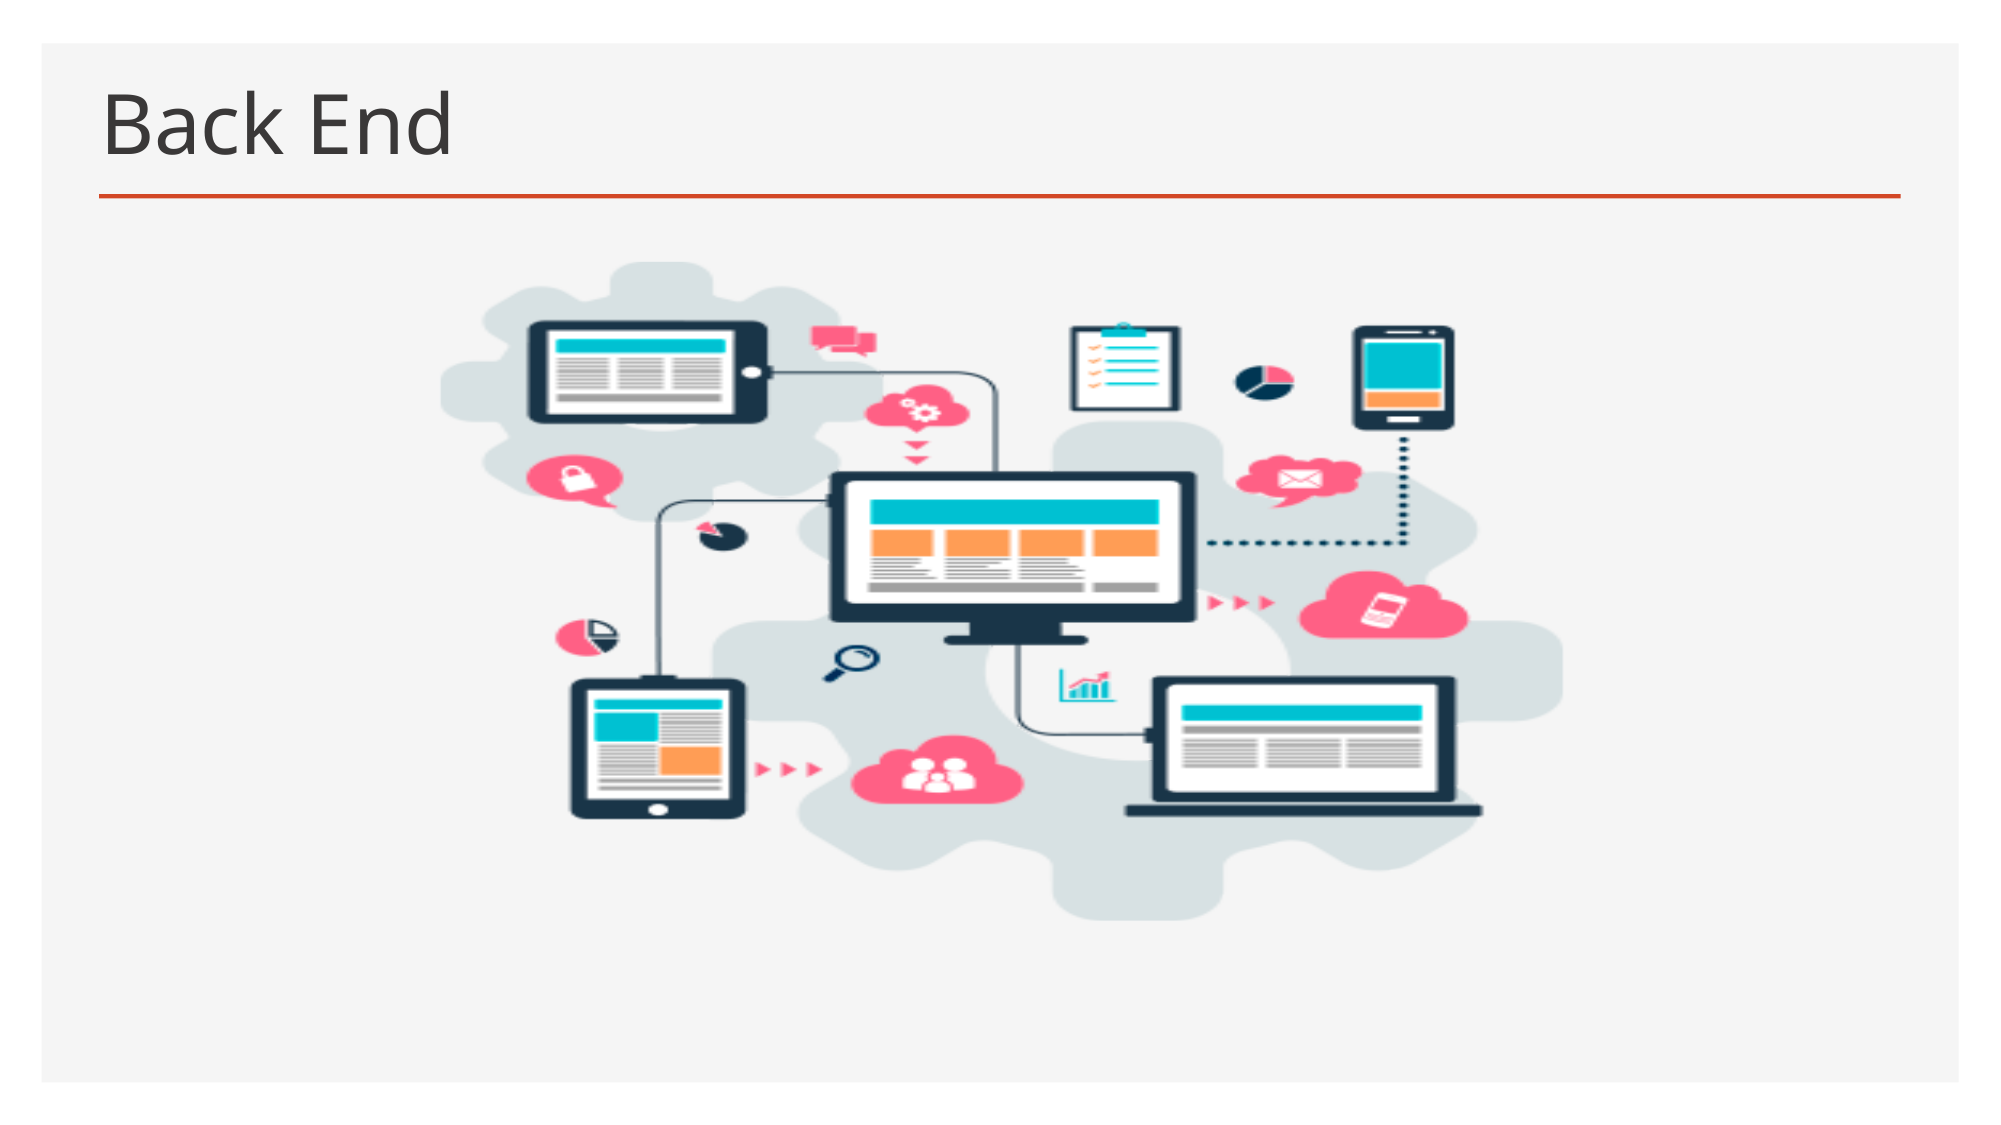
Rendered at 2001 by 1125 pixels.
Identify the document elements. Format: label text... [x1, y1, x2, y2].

picture [209, 209, 1816, 965]
text_box Back End [85, 73, 1214, 179]
